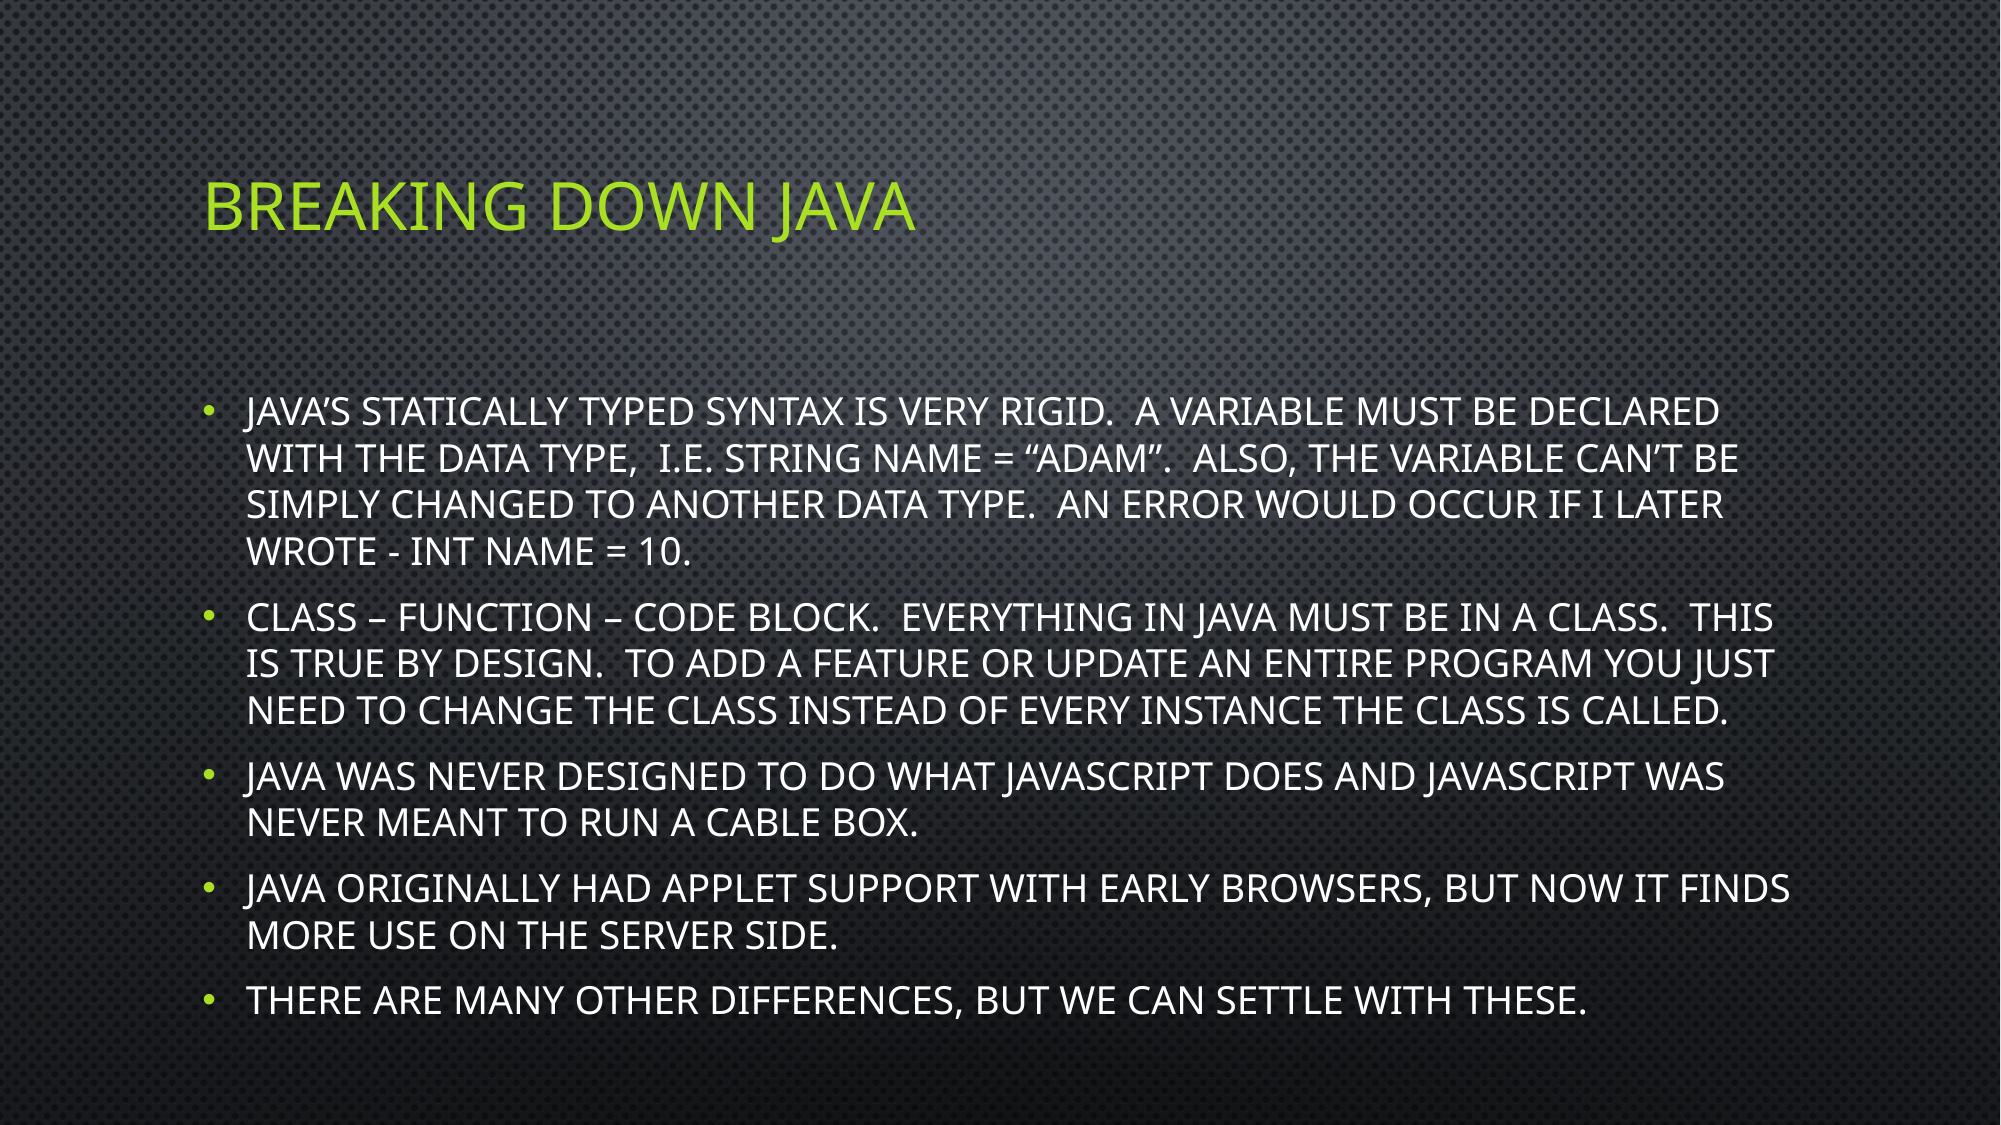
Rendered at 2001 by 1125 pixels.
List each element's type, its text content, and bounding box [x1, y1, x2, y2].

title Breaking down java [187, 47, 1813, 359]
list Java’s statically typed syntax is very rigid. A variable must be declared with the data type, i.e. String name = “adam”. Also, the variable can’t be simply changed to another data type. An error would occur if I later wrote - int name = 10. Class – function – code block. Everything in java must be in a class. This is true by design. To add a feature or update an entire program you just need to change the class instead of every instance the class is called. Java was never designed to do what JavaScript does and JavaScript was never meant to run a cable box. JAVA originally had applet support with early browsers, but now it finds more use on the server side. There are many other differences, but we can settle with these. [187, 359, 1813, 1050]
